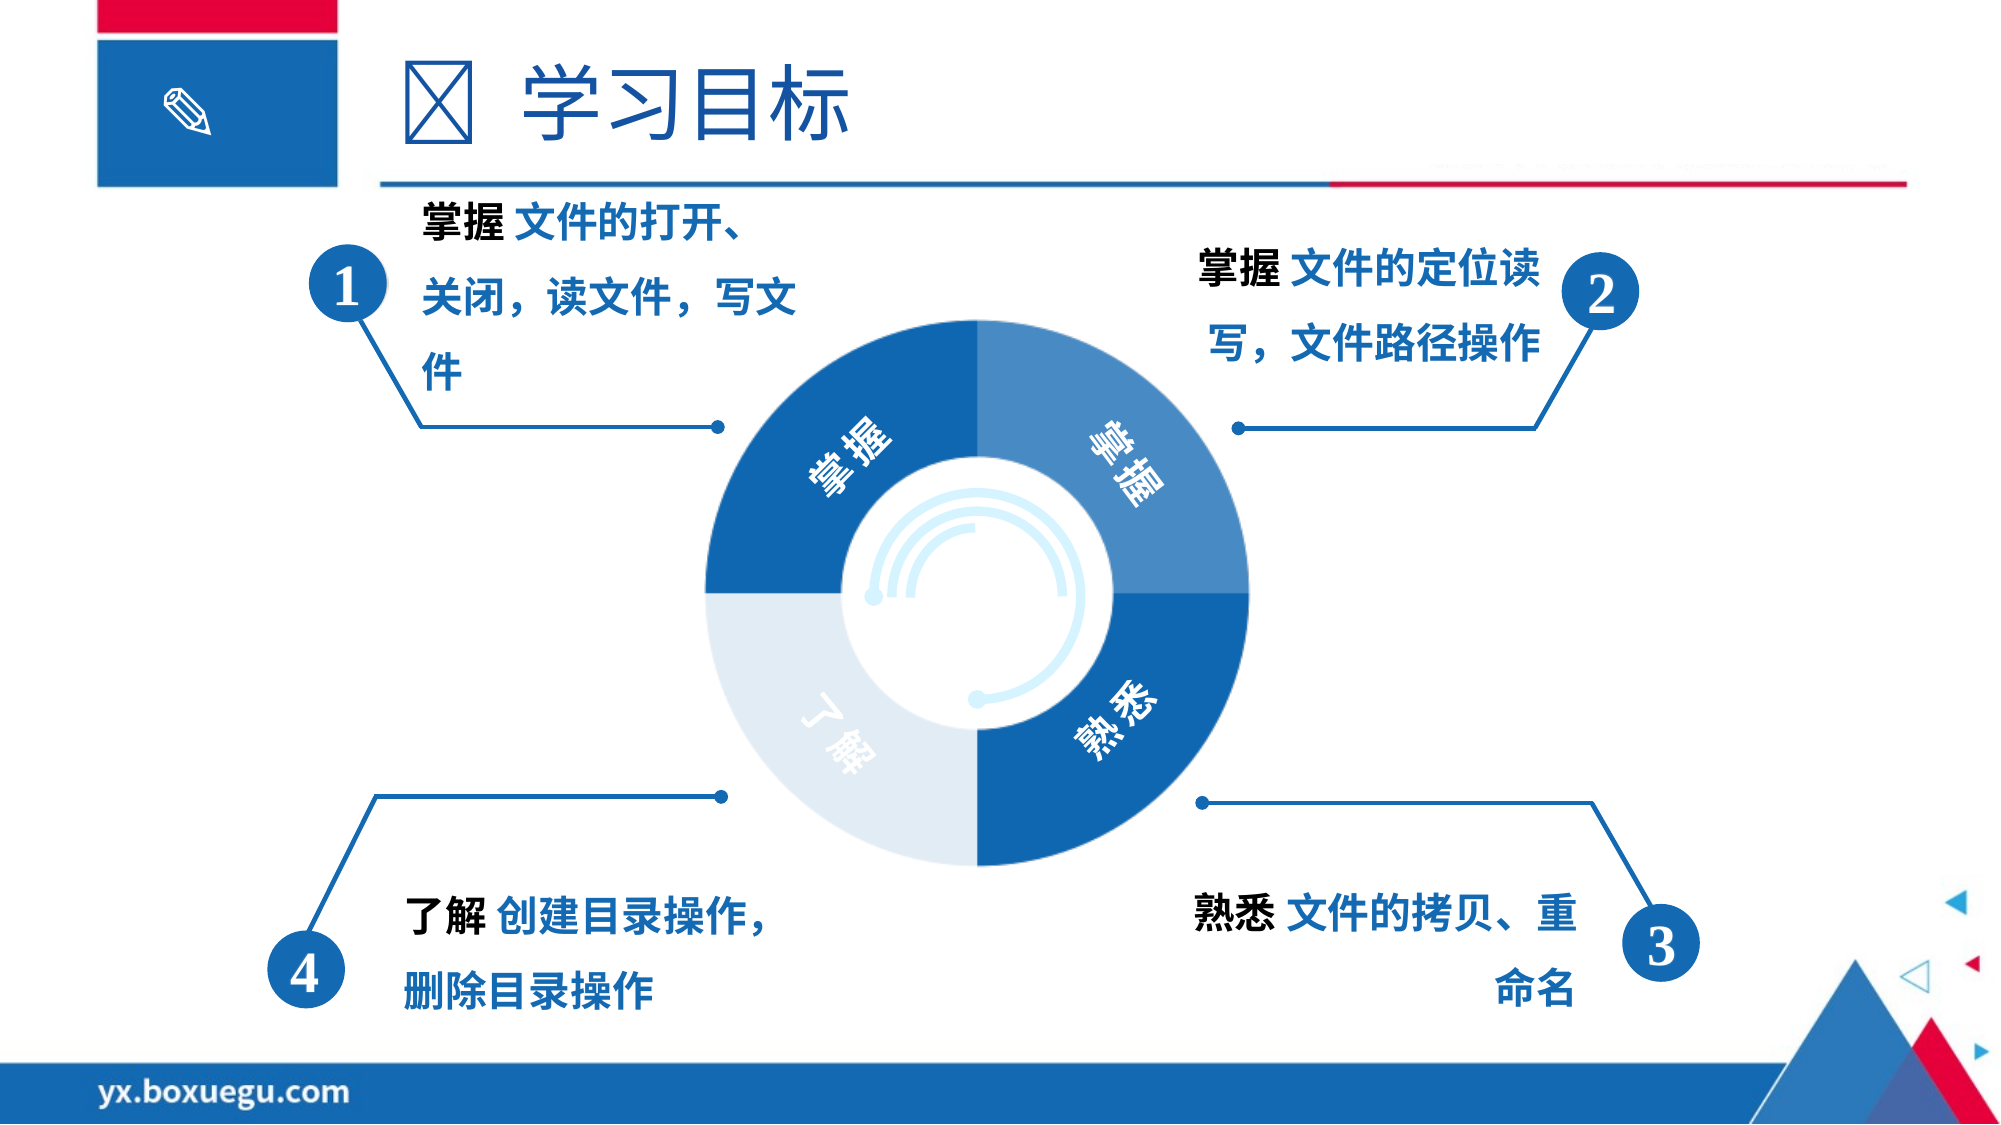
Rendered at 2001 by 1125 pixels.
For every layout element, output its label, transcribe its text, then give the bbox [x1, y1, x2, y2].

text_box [267, 796, 821, 1025]
picture [0, 0, 2000, 1124]
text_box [532, 285, 1420, 899]
text_box  学习目标 [382, 43, 1227, 159]
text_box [1138, 804, 1700, 1020]
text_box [1100, 208, 1640, 429]
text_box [308, 162, 821, 428]
